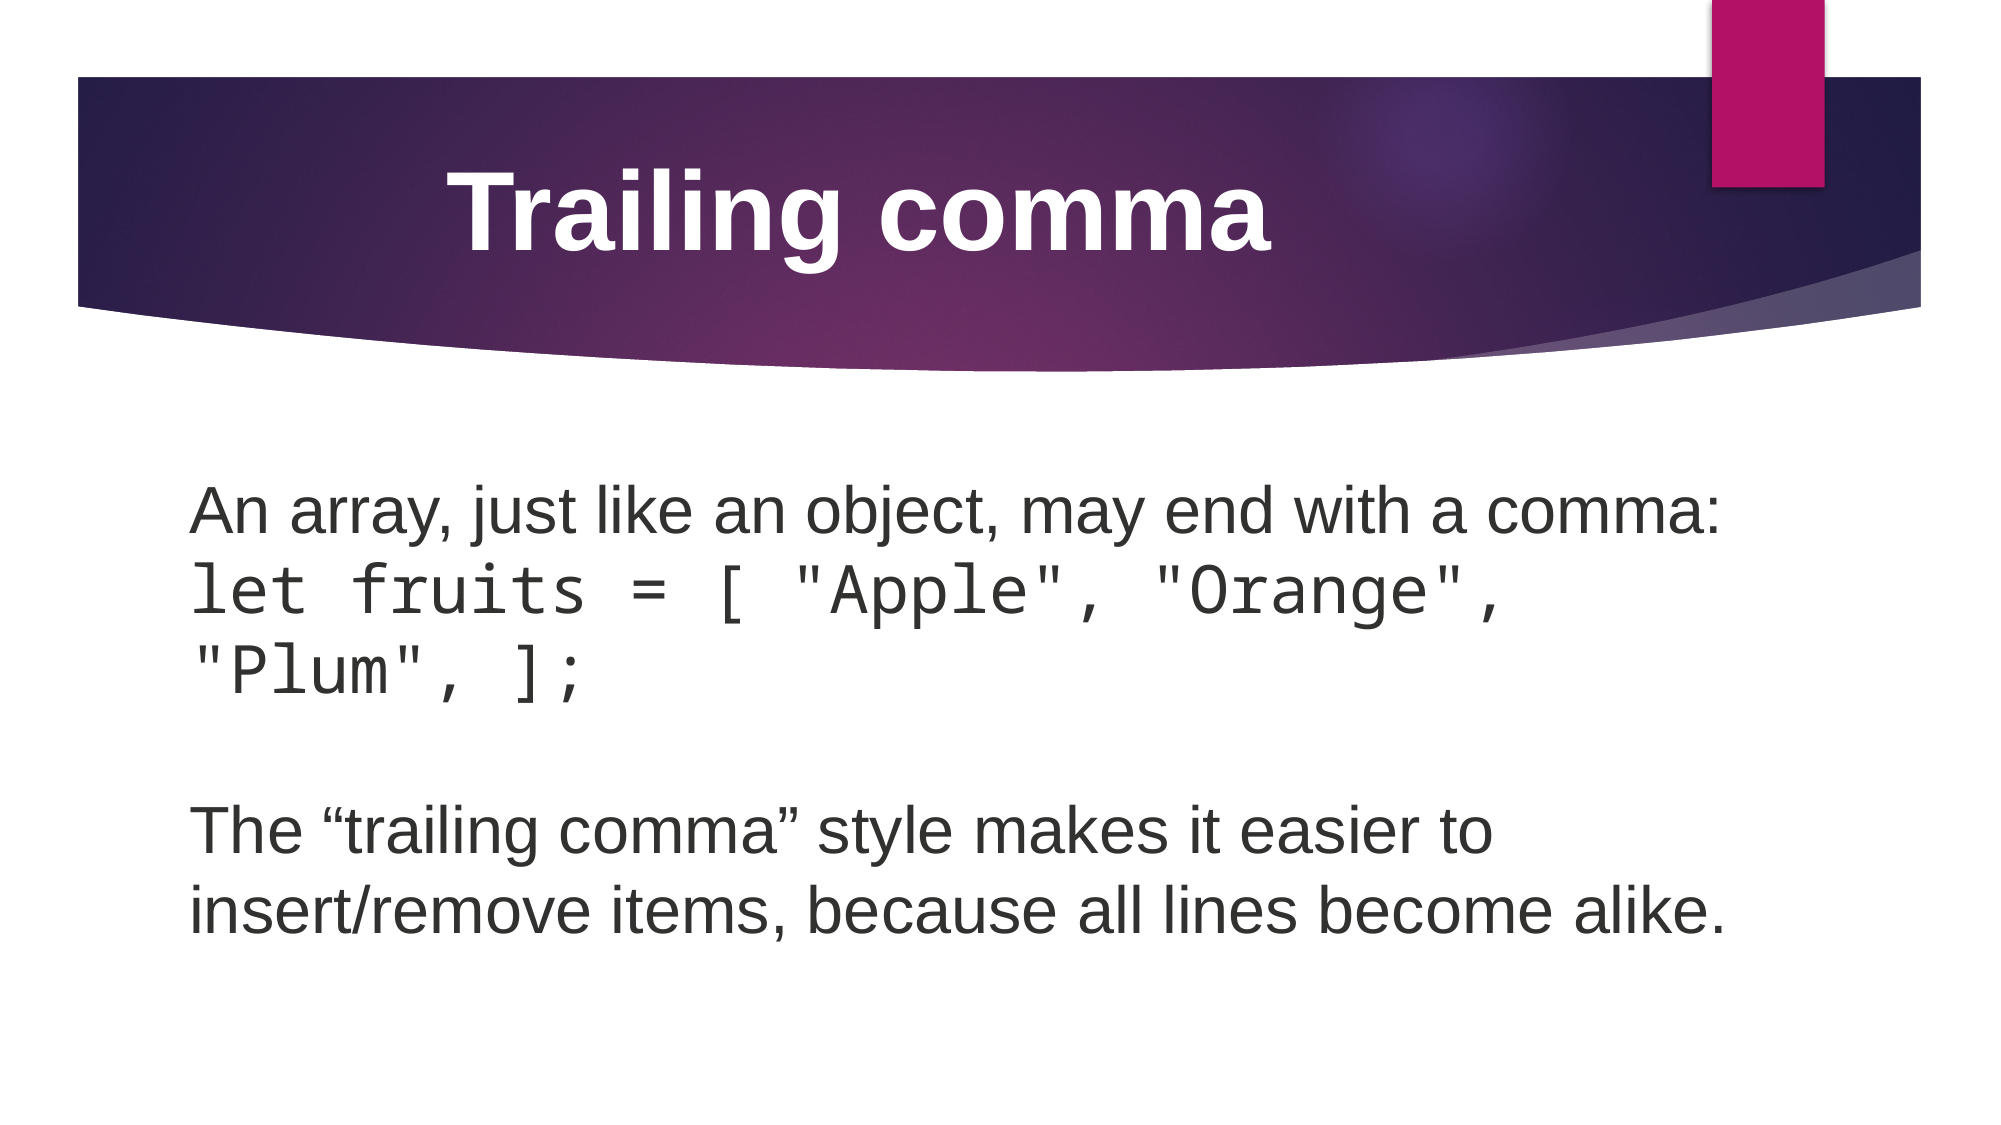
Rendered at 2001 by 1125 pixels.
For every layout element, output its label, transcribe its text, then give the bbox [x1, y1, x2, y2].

picture [79, 78, 1920, 371]
text_box Trailing comma [431, 130, 1432, 281]
list An array, just like an object, may end with a comma: let fruits = [ "Apple", "Orange", "Plum", ]; The “trailing comma” style makes it easier to insert/remove items, because all lines become alike. [189, 388, 1822, 1027]
